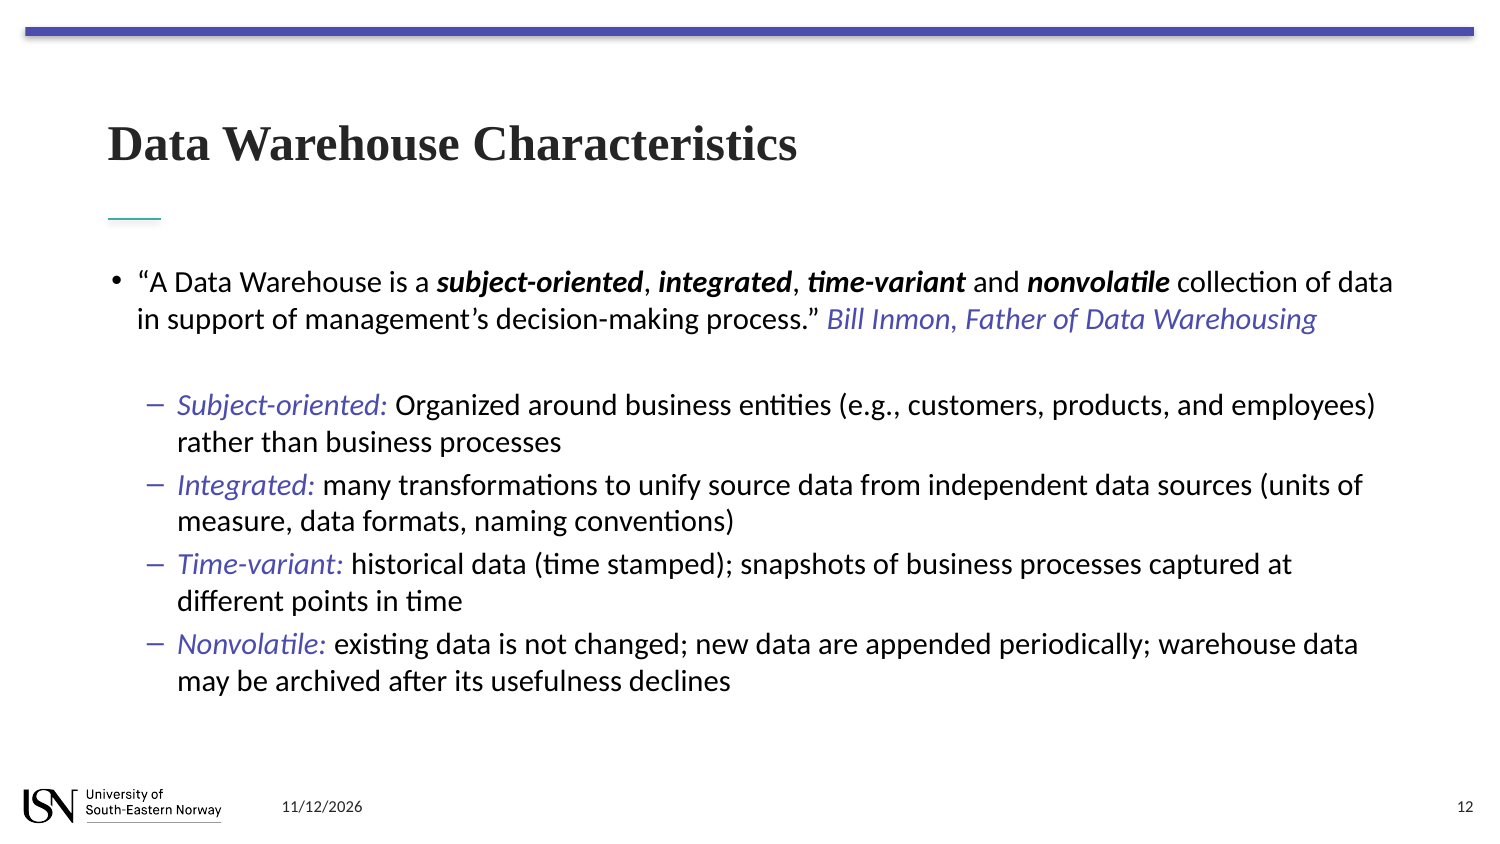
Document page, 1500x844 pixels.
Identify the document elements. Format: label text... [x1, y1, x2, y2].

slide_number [281, 793, 497, 820]
title Data Warehouse Characteristics [107, 70, 1414, 211]
list “A Data Warehouse is a subject-oriented, integrated, time-variant and nonvolatile collection of data in support of management’s decision-making process.” Bill Inmon, Father of Data Warehousing Subject-oriented: Organized around business entities (e.g., customers, products, and employees) rather than business processes Integrated: many transformations to unify source data from independent data sources (units of measure, data formats, naming conventions) Time-variant: historical data (time stamped); snapshots of business processes captured at different points in time Nonvolatile: existing data is not changed; new data are appended periodically; warehouse data may be archived after its usefulness declines [96, 261, 1414, 730]
picture [3, 768, 238, 844]
slide_number 12 [1123, 793, 1474, 820]
